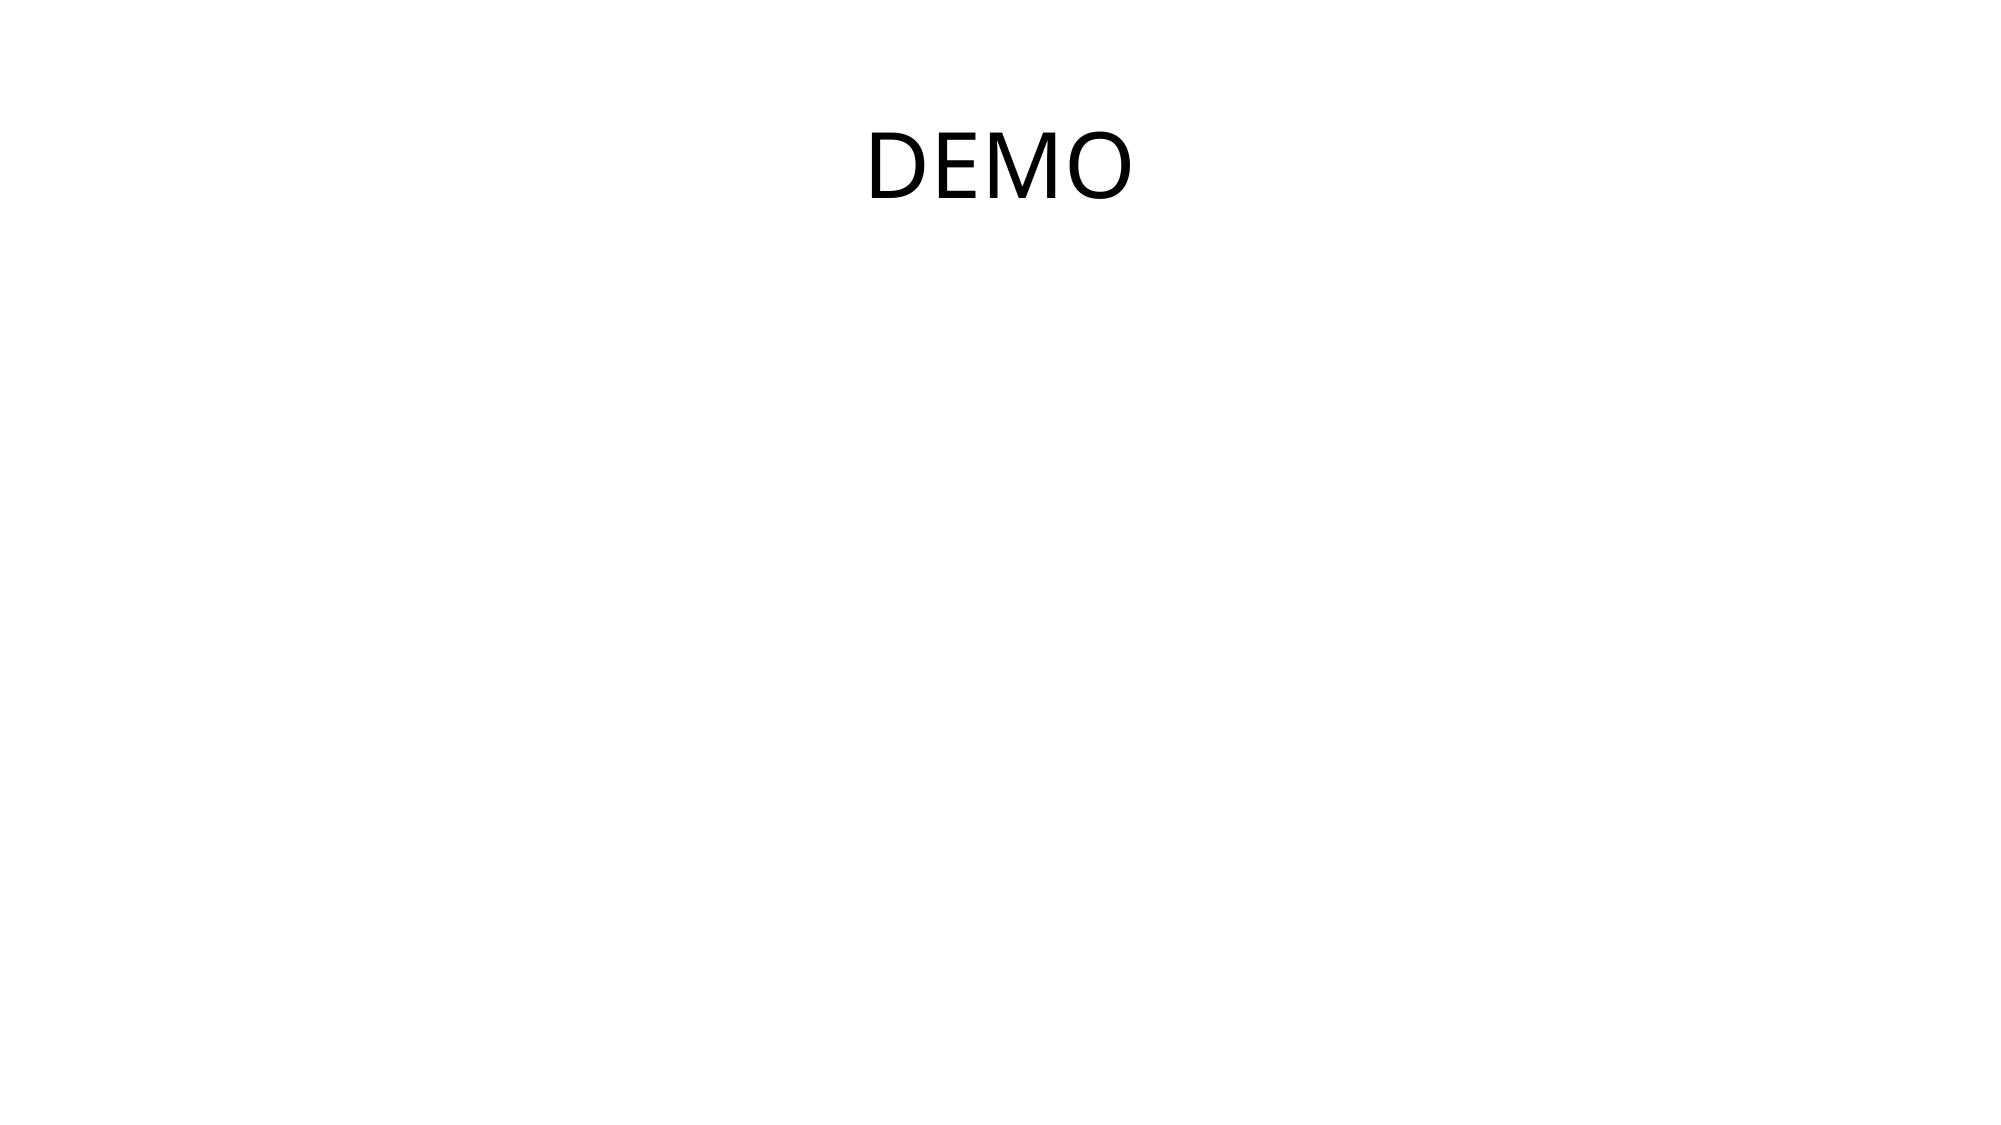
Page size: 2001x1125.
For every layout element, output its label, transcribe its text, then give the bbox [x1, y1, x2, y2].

title DEMO [137, 59, 1863, 278]
